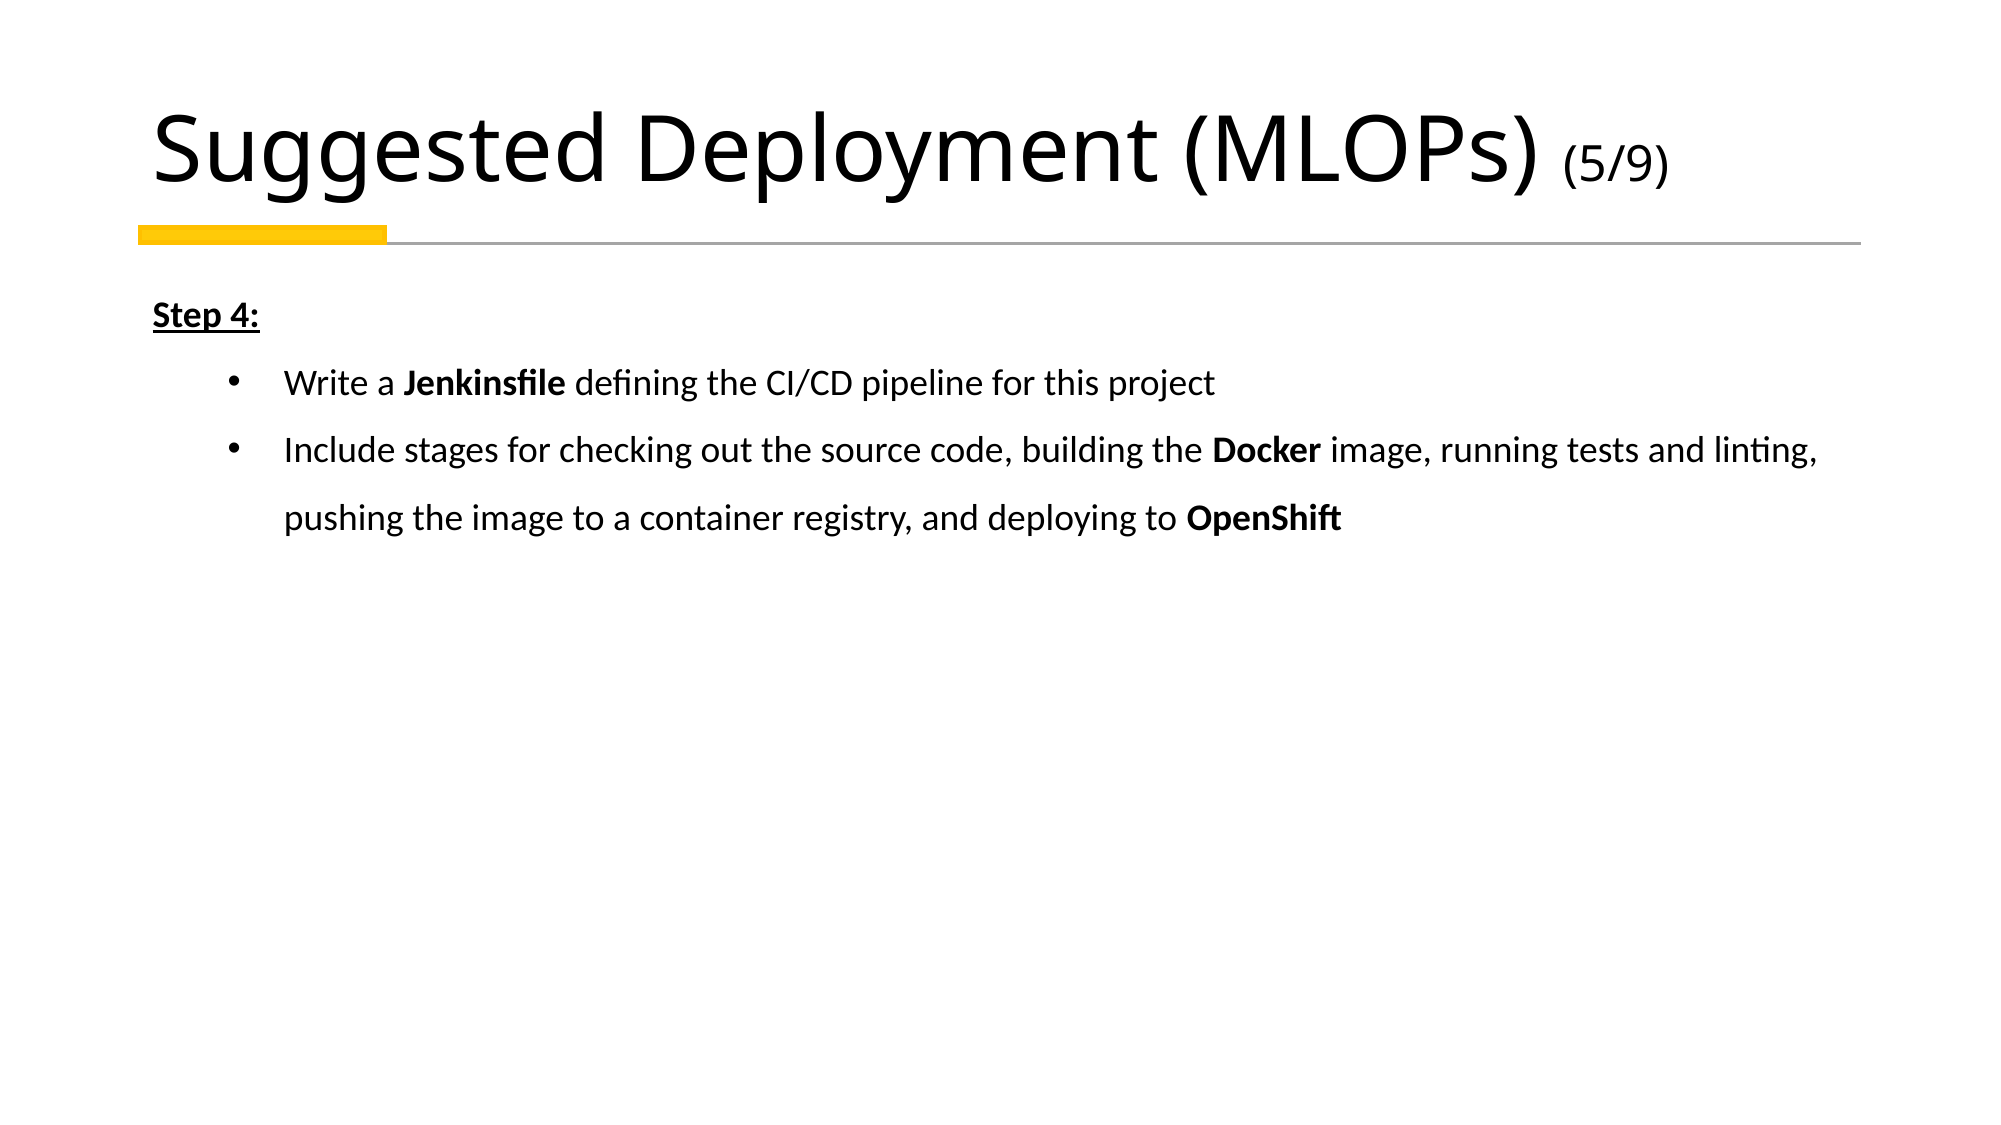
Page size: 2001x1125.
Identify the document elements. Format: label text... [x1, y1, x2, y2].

title Suggested Deployment (MLOPs) (5/9) [138, 41, 1862, 209]
text_box Step 4: Write a Jenkinsfile defining the CI/CD pipeline for this project Include stages for checking out the source code, building the Docker image, running tests and linting, pushing the image to a container registry, and deploying to OpenShift [137, 260, 1853, 613]
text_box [140, 227, 1862, 244]
